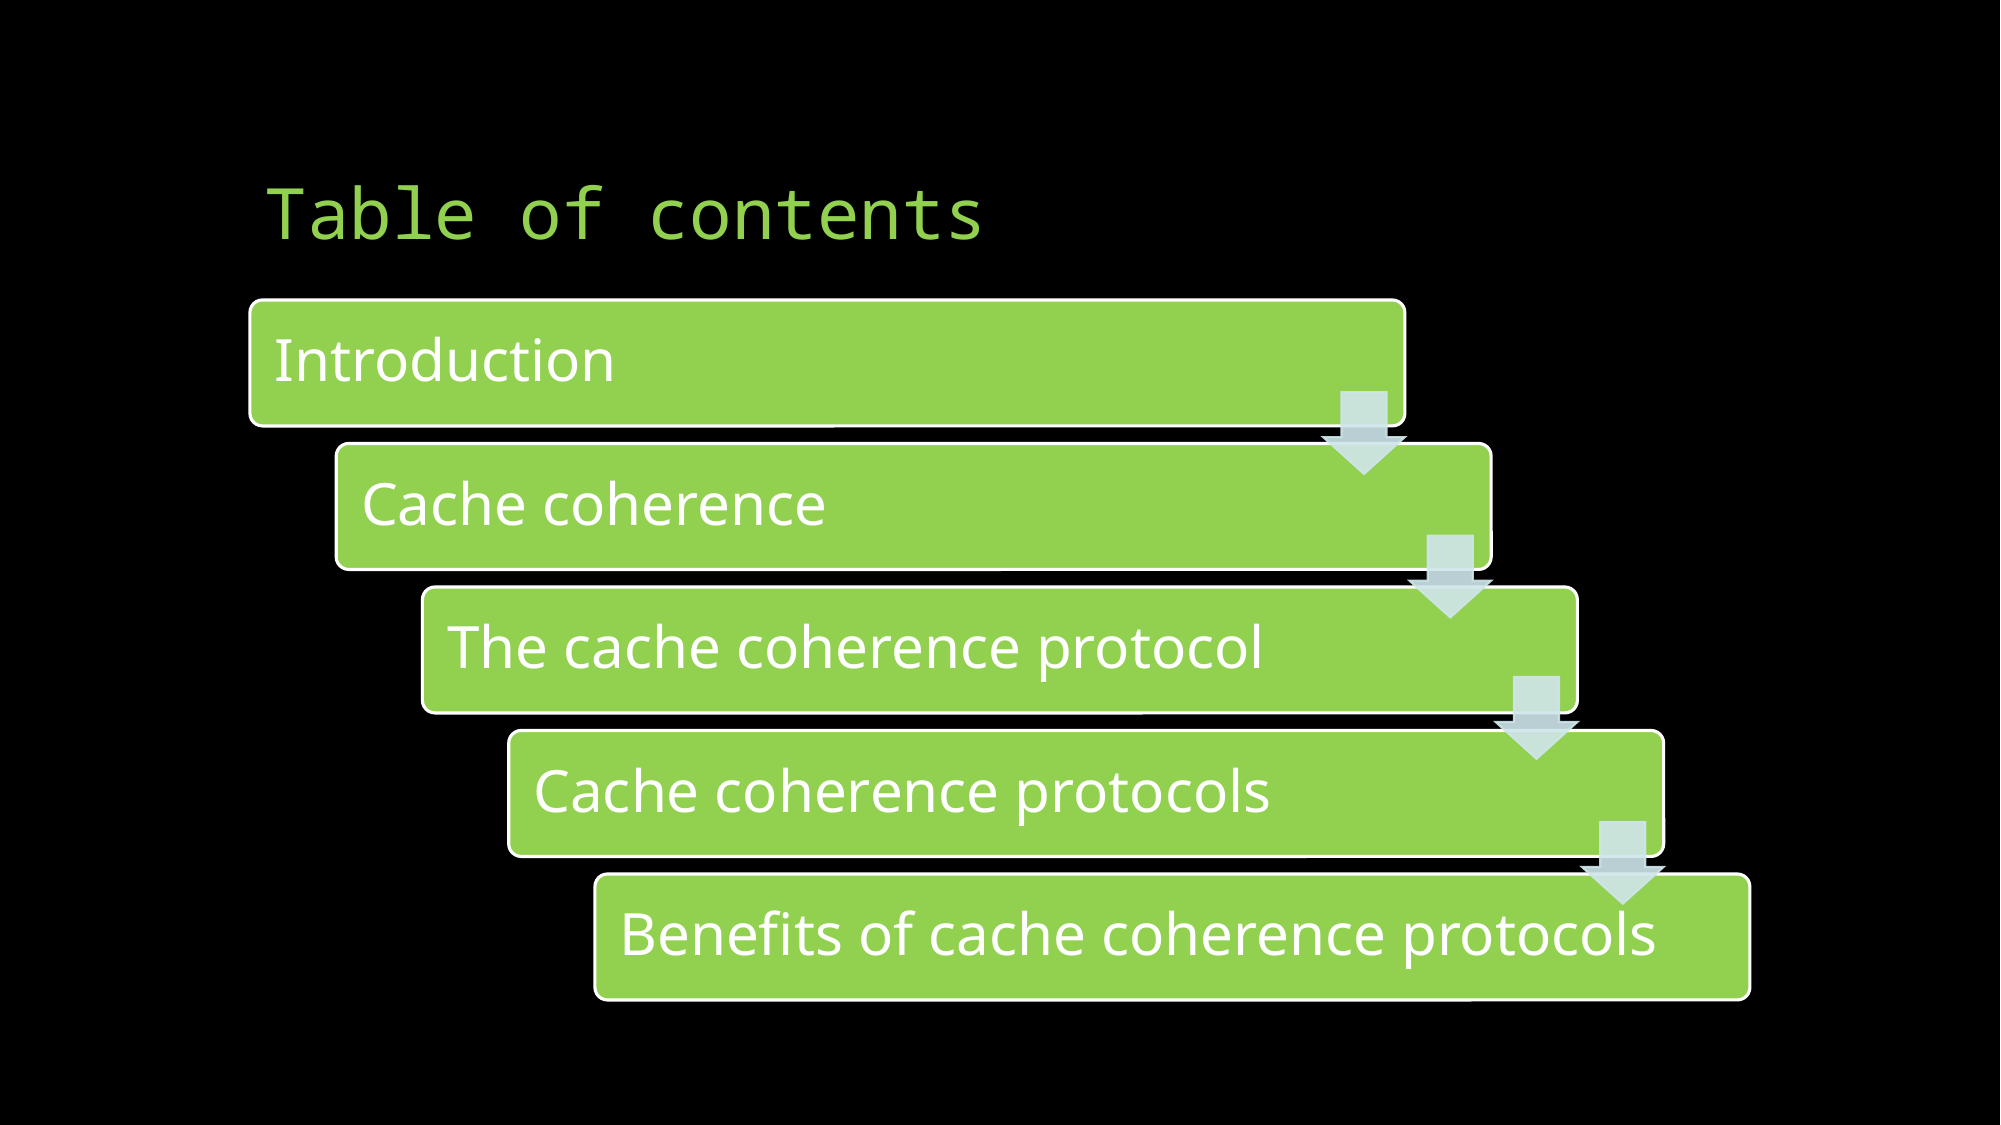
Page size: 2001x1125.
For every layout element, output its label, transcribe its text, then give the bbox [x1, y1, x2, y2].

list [249, 299, 1750, 1000]
title Table of contents [249, 75, 1750, 263]
